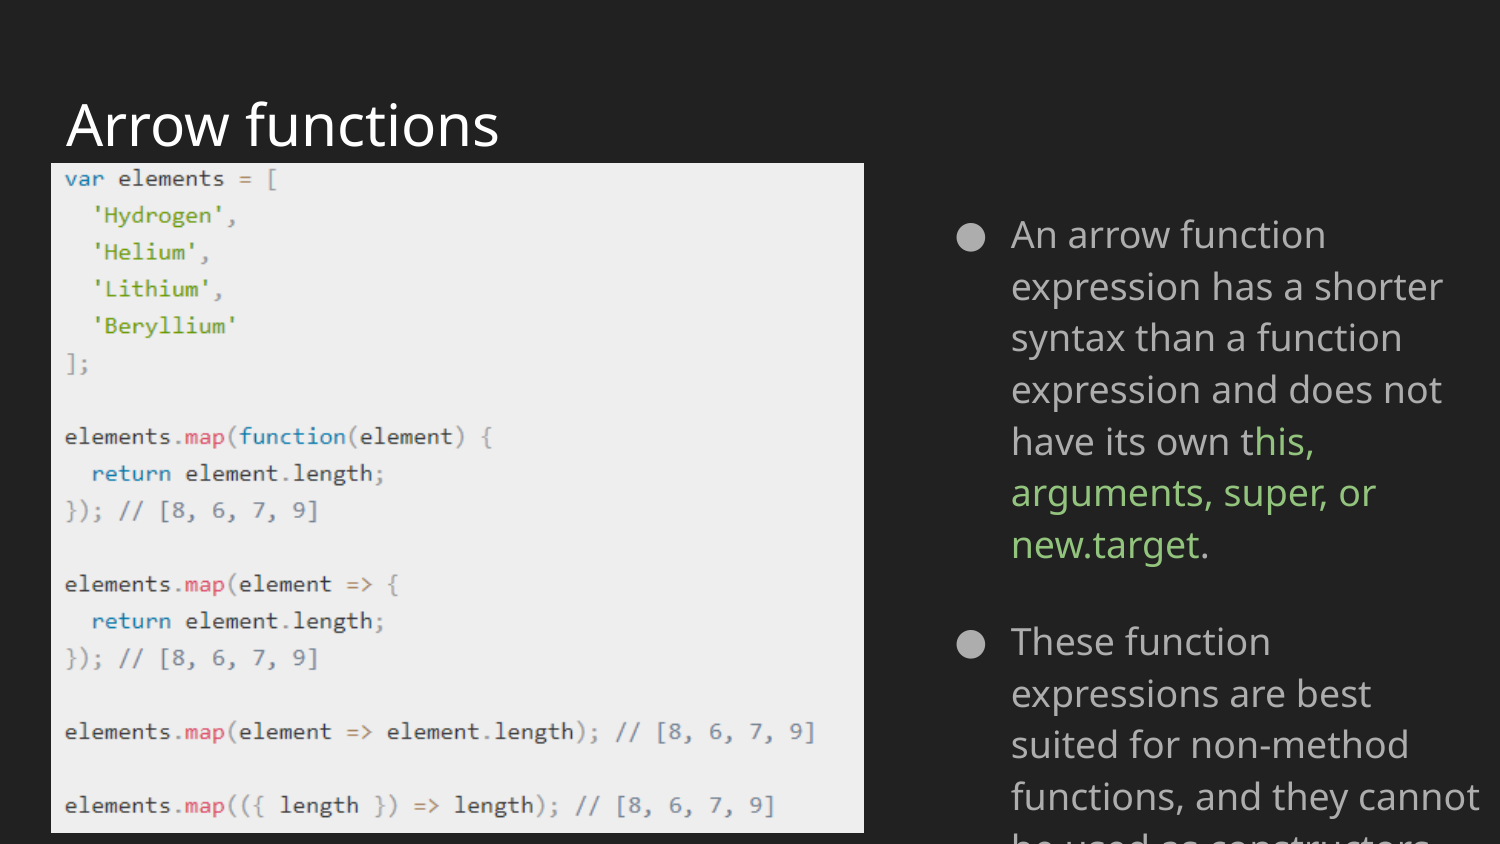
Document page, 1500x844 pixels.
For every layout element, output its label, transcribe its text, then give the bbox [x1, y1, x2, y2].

title Arrow functions [51, 72, 1449, 167]
list An arrow function expression has a shorter syntax than a function expression and does not have its own this, arguments, super, or new.target. These function expressions are best suited for non-method functions, and they cannot be used as constructors. [920, 189, 1500, 397]
picture [50, 163, 864, 833]
